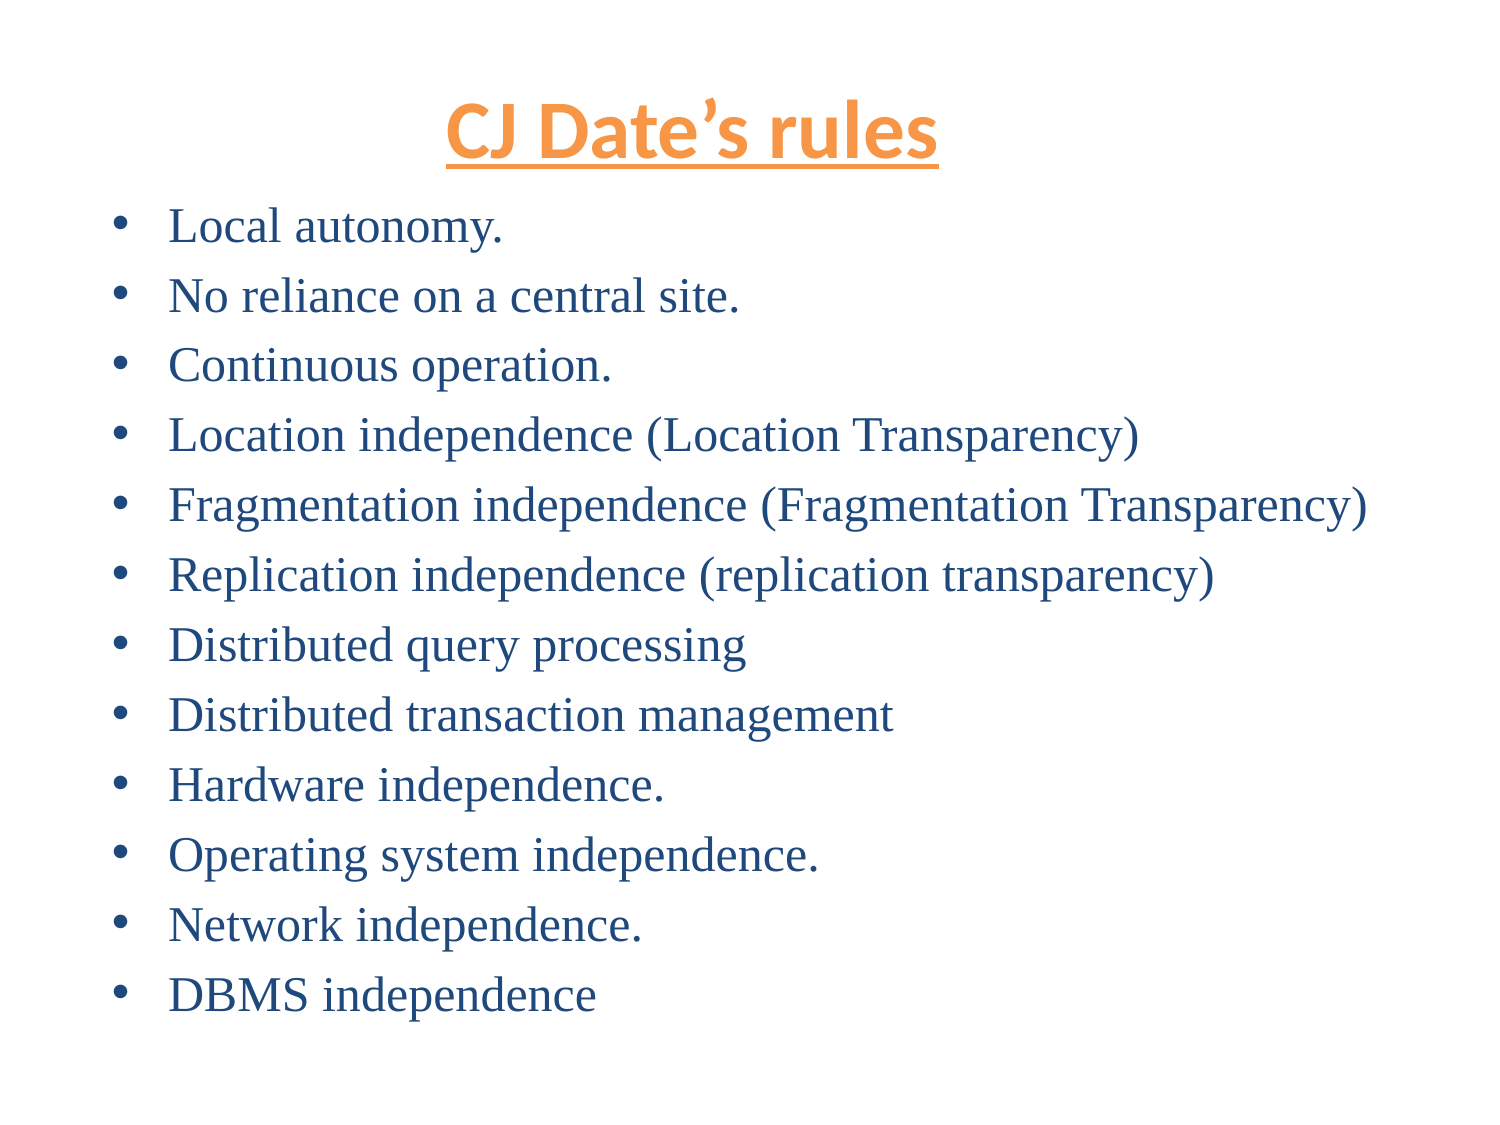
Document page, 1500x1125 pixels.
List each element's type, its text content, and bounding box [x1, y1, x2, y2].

text_box CJ Date’s rules [17, 30, 1368, 219]
list Local autonomy. No reliance on a central site. Continuous operation. Location independence (Location Transparency) Fragmentation independence (Fragmentation Transparency) Replication independence (replication transparency) Distributed query processing Distributed transaction management Hardware independence. Operating system independence. Network independence. DBMS independence [96, 184, 1447, 927]
